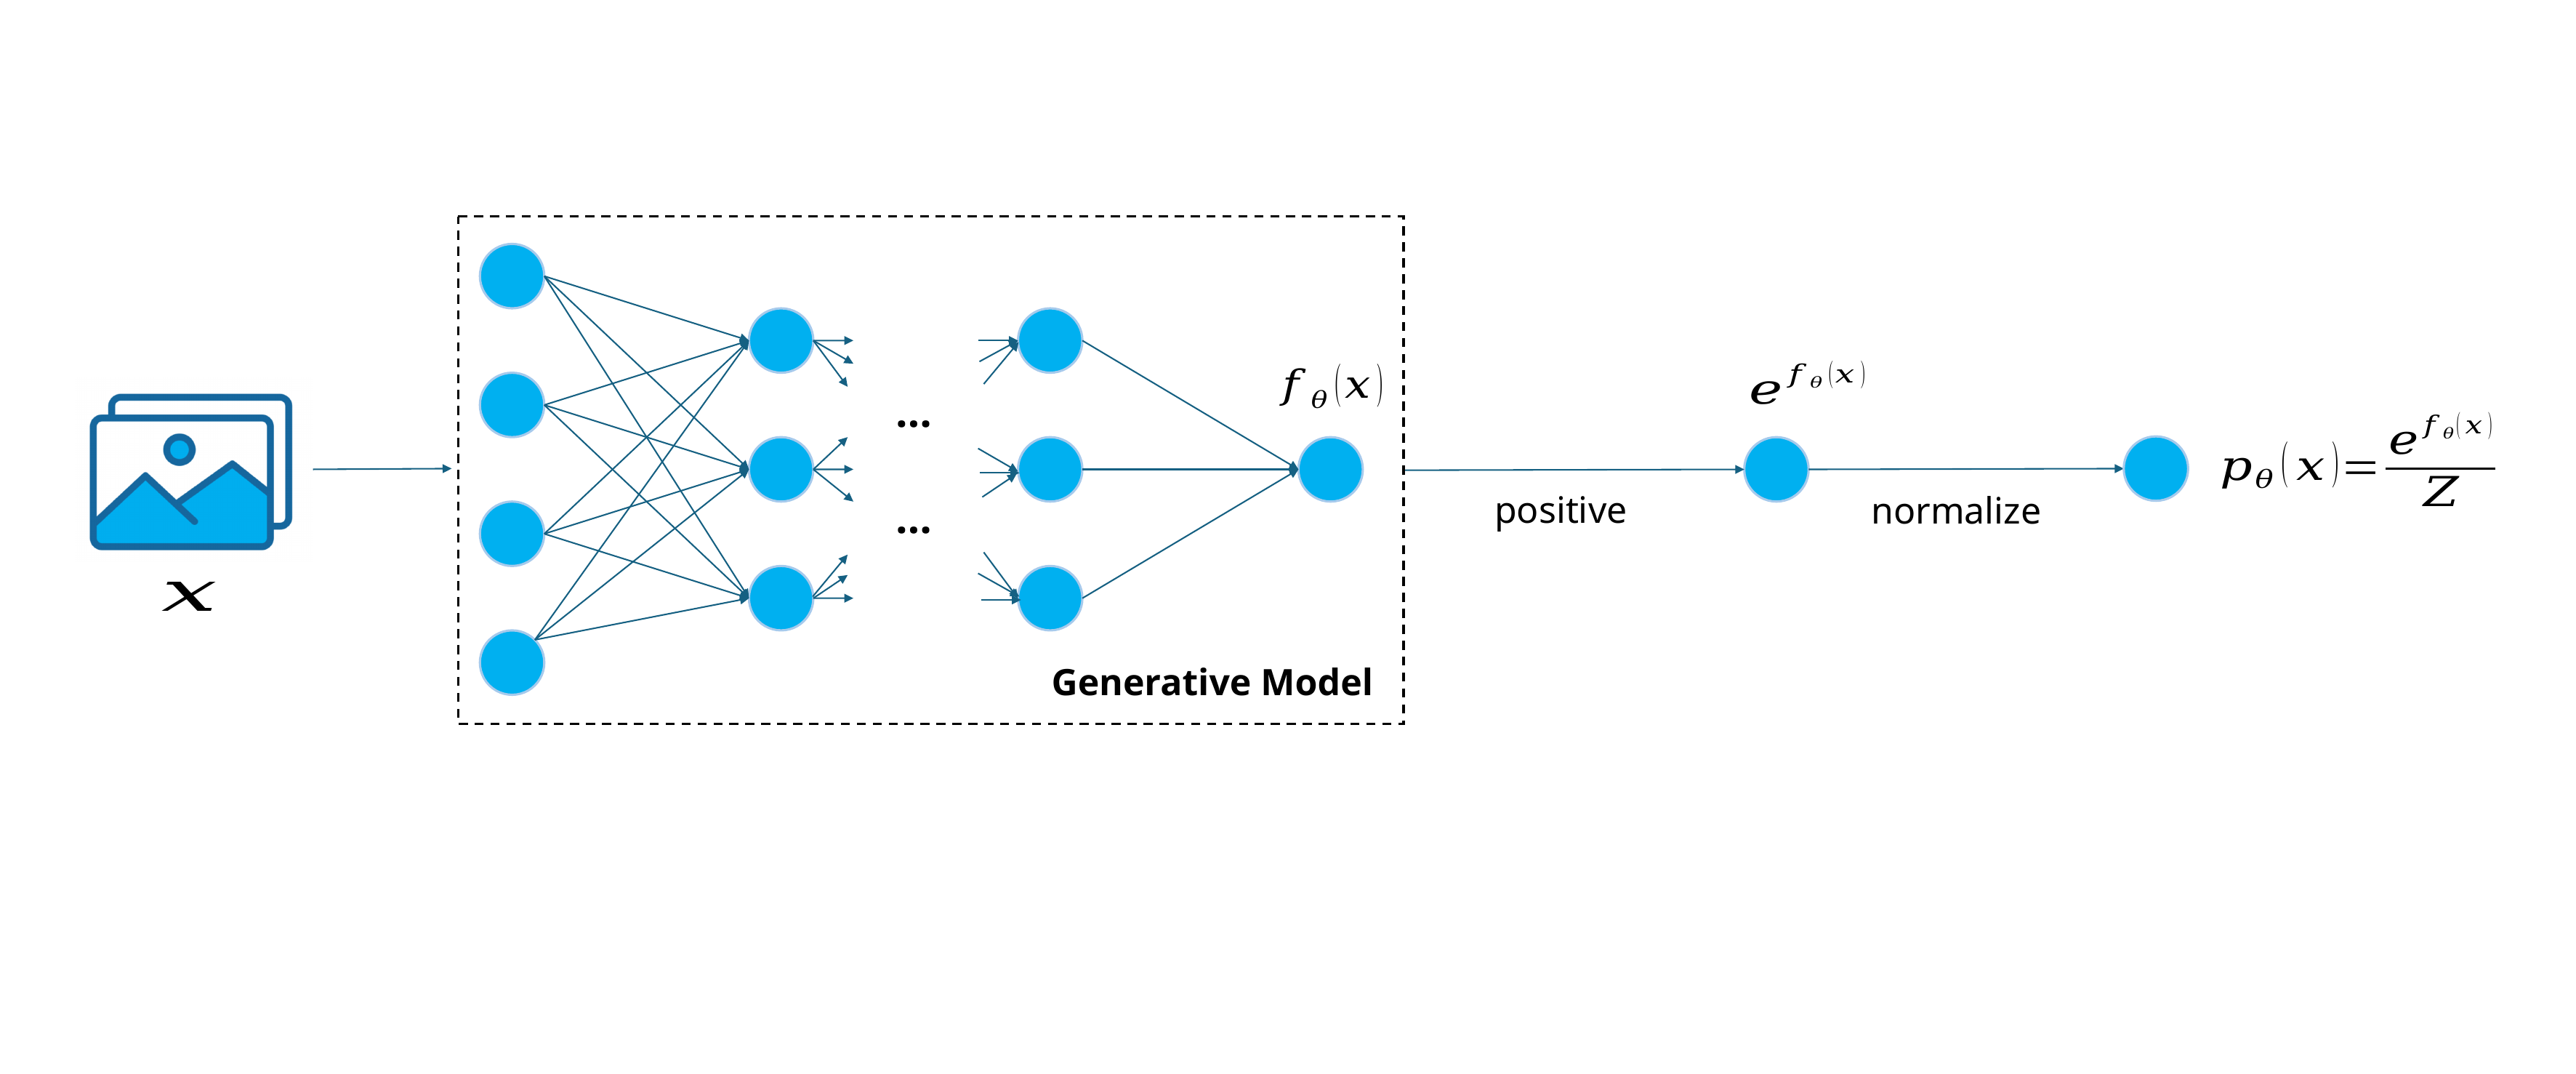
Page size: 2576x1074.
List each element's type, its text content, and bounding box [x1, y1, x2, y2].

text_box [813, 436, 848, 468]
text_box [983, 551, 1019, 572]
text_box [534, 340, 749, 468]
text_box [813, 574, 848, 598]
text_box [978, 448, 1019, 472]
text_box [981, 473, 1018, 497]
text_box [812, 554, 848, 598]
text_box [983, 341, 1019, 385]
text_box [1082, 468, 1299, 599]
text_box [978, 340, 1019, 362]
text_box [978, 572, 1021, 597]
text_box normalize [1860, 482, 2053, 537]
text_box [534, 468, 749, 598]
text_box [534, 598, 749, 641]
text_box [813, 468, 854, 502]
text_box [1743, 436, 1810, 503]
text_box [457, 215, 1405, 725]
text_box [848, 340, 854, 364]
text_box [2122, 435, 2189, 502]
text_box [813, 340, 848, 388]
text_box Generative Model [1040, 653, 1385, 708]
text_box positive [1484, 481, 1638, 537]
picture [74, 376, 314, 563]
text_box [1403, 468, 1745, 471]
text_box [1082, 340, 1299, 468]
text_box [544, 276, 749, 340]
